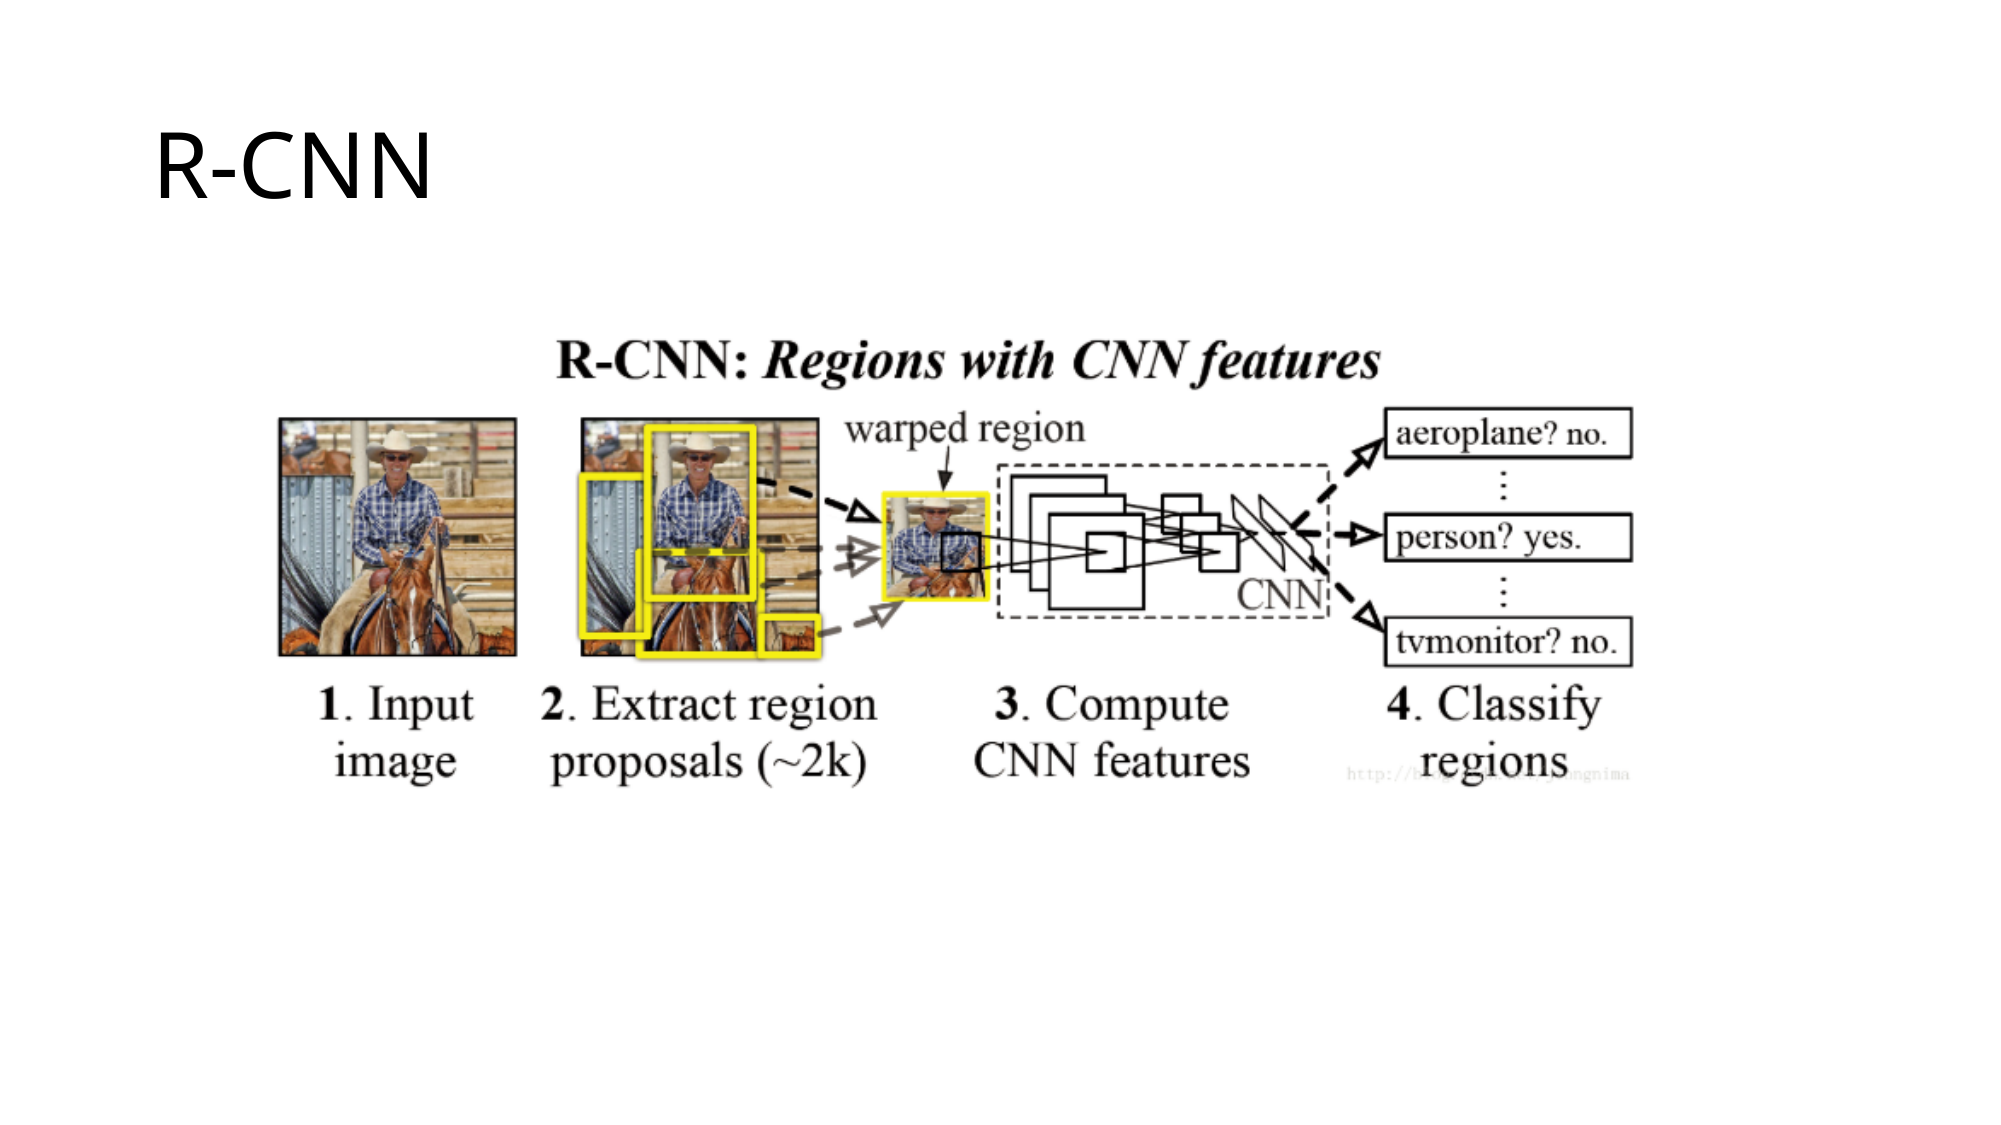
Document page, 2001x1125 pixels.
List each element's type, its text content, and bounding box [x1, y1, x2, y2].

title R-CNN [137, 59, 1863, 278]
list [262, 322, 1789, 803]
